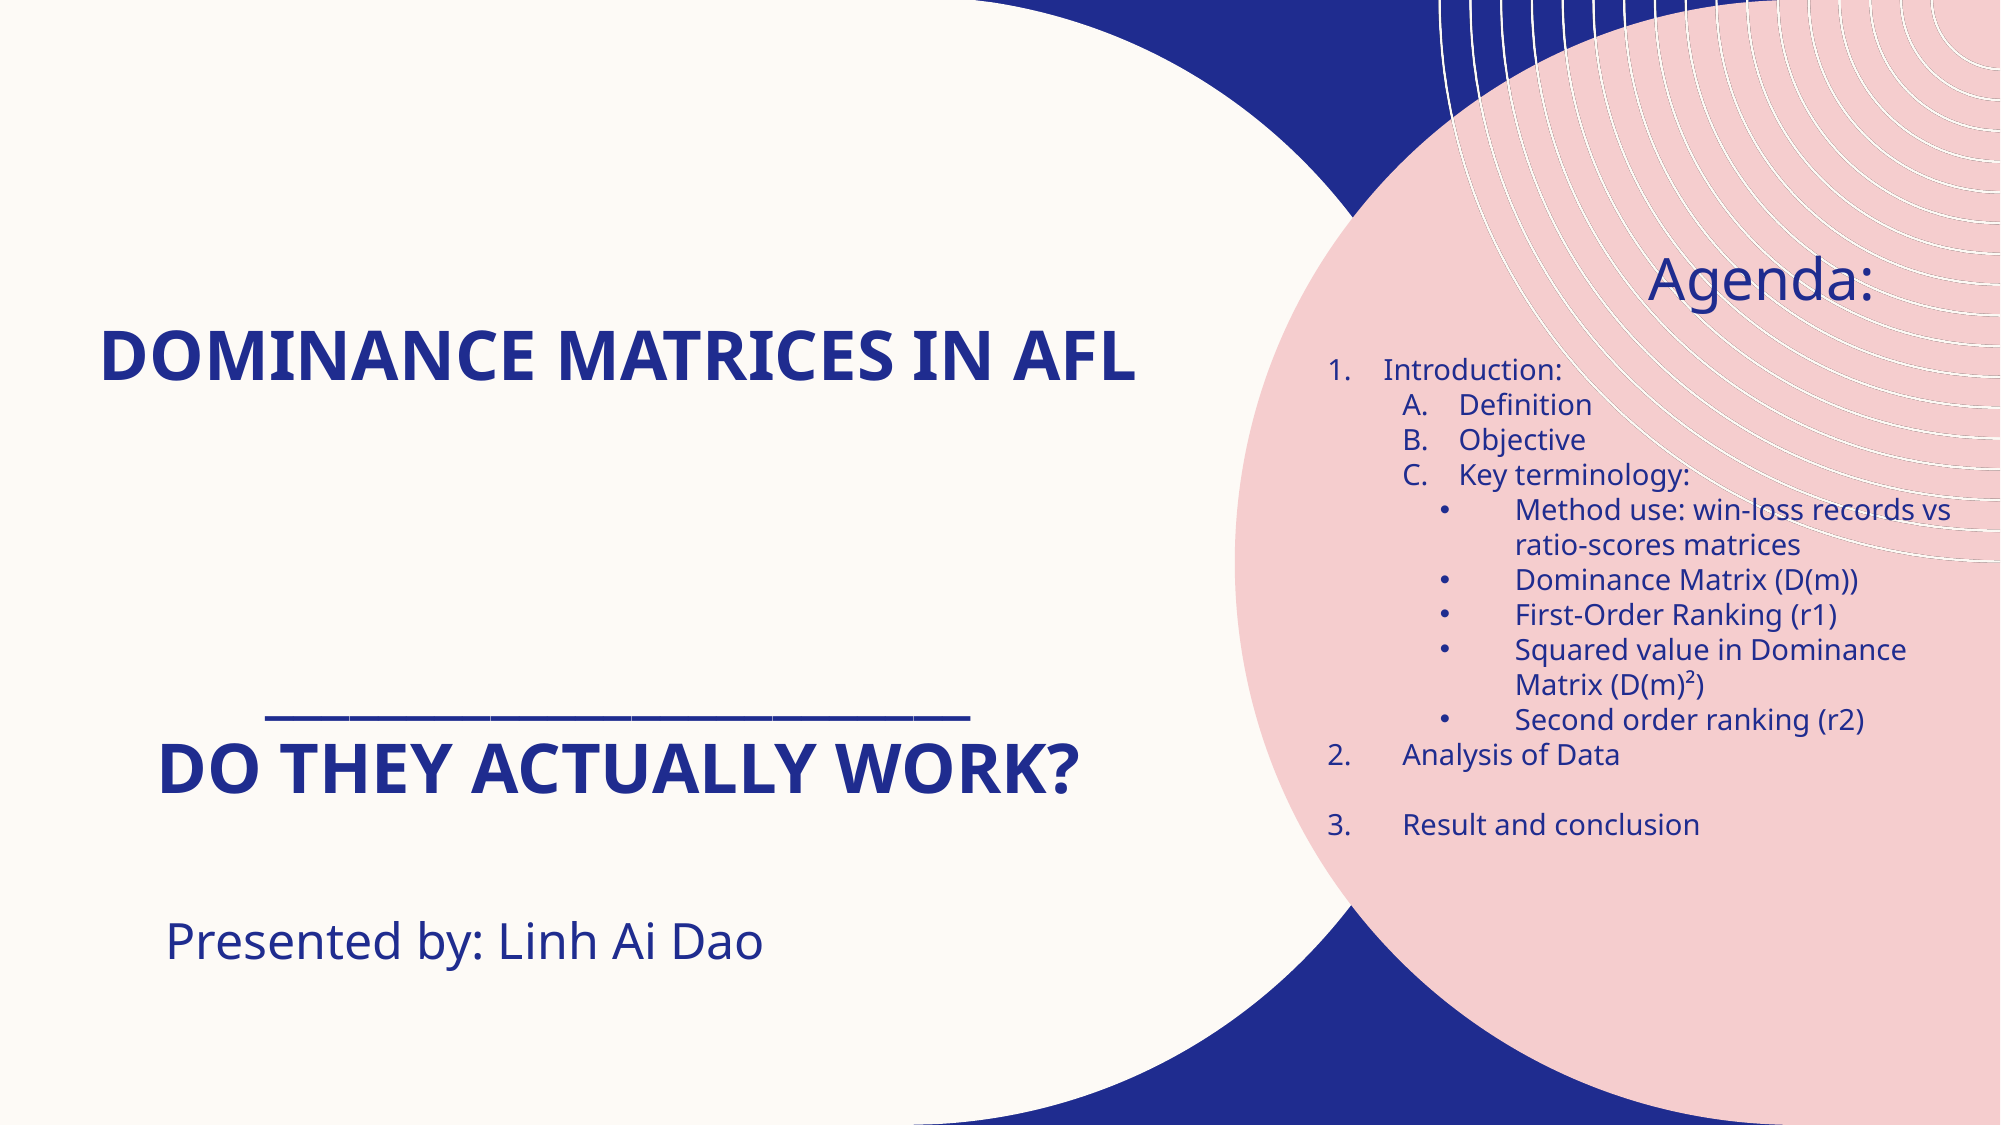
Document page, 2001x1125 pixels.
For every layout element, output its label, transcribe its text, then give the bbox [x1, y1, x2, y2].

picture [1438, 0, 2001, 563]
text_box Presented by: Linh Ai Dao [150, 909, 1088, 993]
title Dominance matrices in AFL _________________________ Do they actually work? [62, 207, 1175, 807]
text_box Agenda: Introduction: Definition Objective Key terminology: Method use: win-loss records vs ratio-scores matrices Dominance Matrix (D(m)) First-Order Ranking (r1) Squared value in Dominance Matrix (D(m)²) Second order ranking (r2) Analysis of Data Result and conclusion [1312, 234, 2000, 894]
